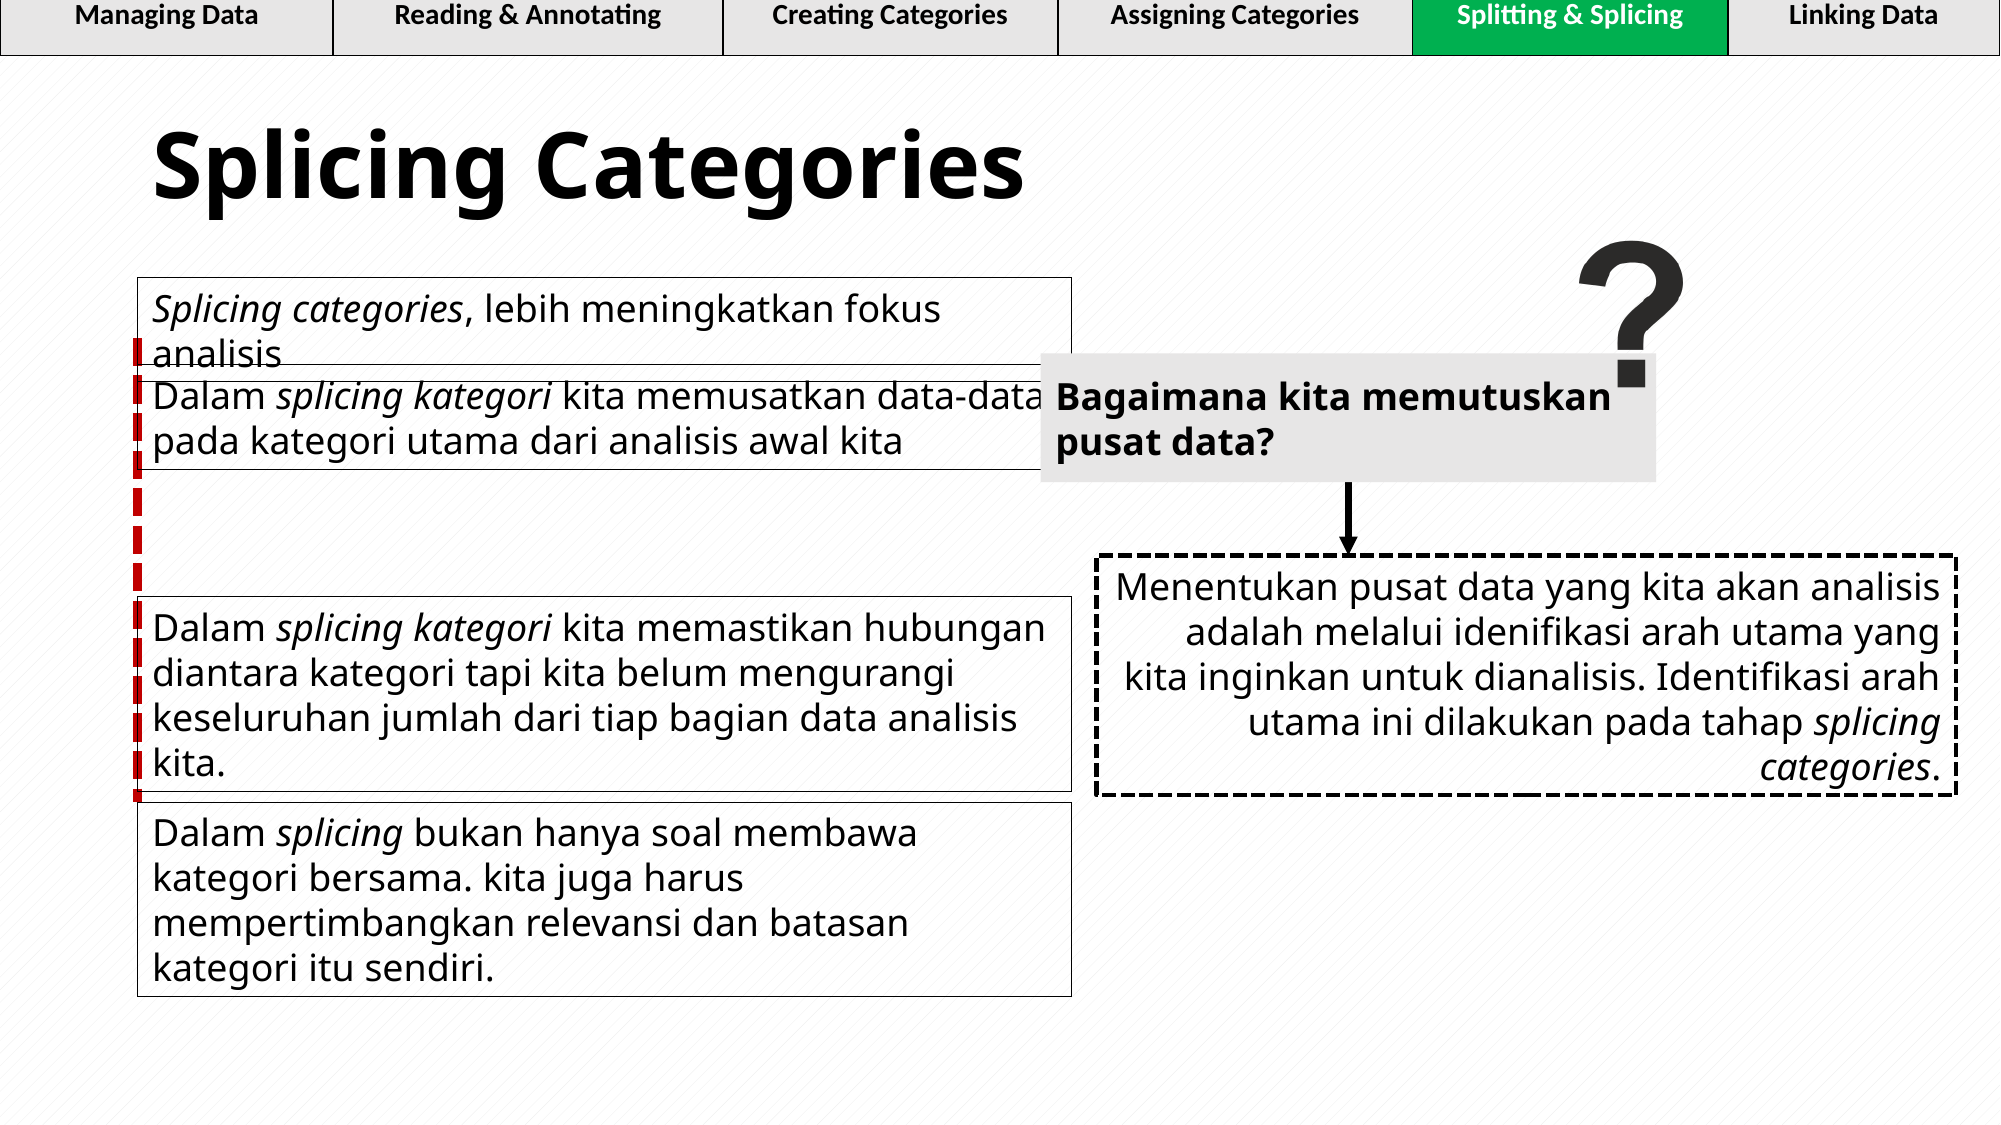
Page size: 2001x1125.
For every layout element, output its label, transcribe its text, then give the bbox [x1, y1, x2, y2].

text_box Menentukan pusat data yang kita akan analisis adalah melalui idenifikasi arah utama yang kita inginkan untuk dianalisis. Identifikasi arah utama ini dilakukan pada tahap splicing categories. [1096, 555, 1957, 796]
text_box Dalam splicing kategori kita memastikan hubungan diantara kategori tapi kita belum mengurangi keseluruhan jumlah dari tiap bagian data analisis kita. [138, 596, 1072, 792]
picture [1471, 197, 1782, 430]
text_box Splicing categories, lebih meningkatkan fokus analisis [137, 277, 1072, 364]
text_box Dalam splicing kategori kita memusatkan data-data pada kategori utama dari analisis awal kita [138, 364, 1040, 470]
table_header Splitting & Splicing [1413, 0, 1727, 55]
table_header Assigning Categories [1059, 0, 1412, 55]
text_box Bagaimana kita memutuskan pusat data? [1040, 352, 1657, 483]
text_box Dalam splicing bukan hanya soal membawa kategori bersama. kita juga harus mempertimbangkan relevansi dan batasan kategori itu sendiri. [137, 802, 1072, 997]
title Splicing Categories [137, 59, 1863, 278]
table_header Reading & Annotating [334, 0, 722, 55]
table_header Managing Data [1, 0, 332, 55]
table_header Creating Categories [724, 0, 1057, 55]
table_header Linking Data [1729, 0, 1999, 55]
